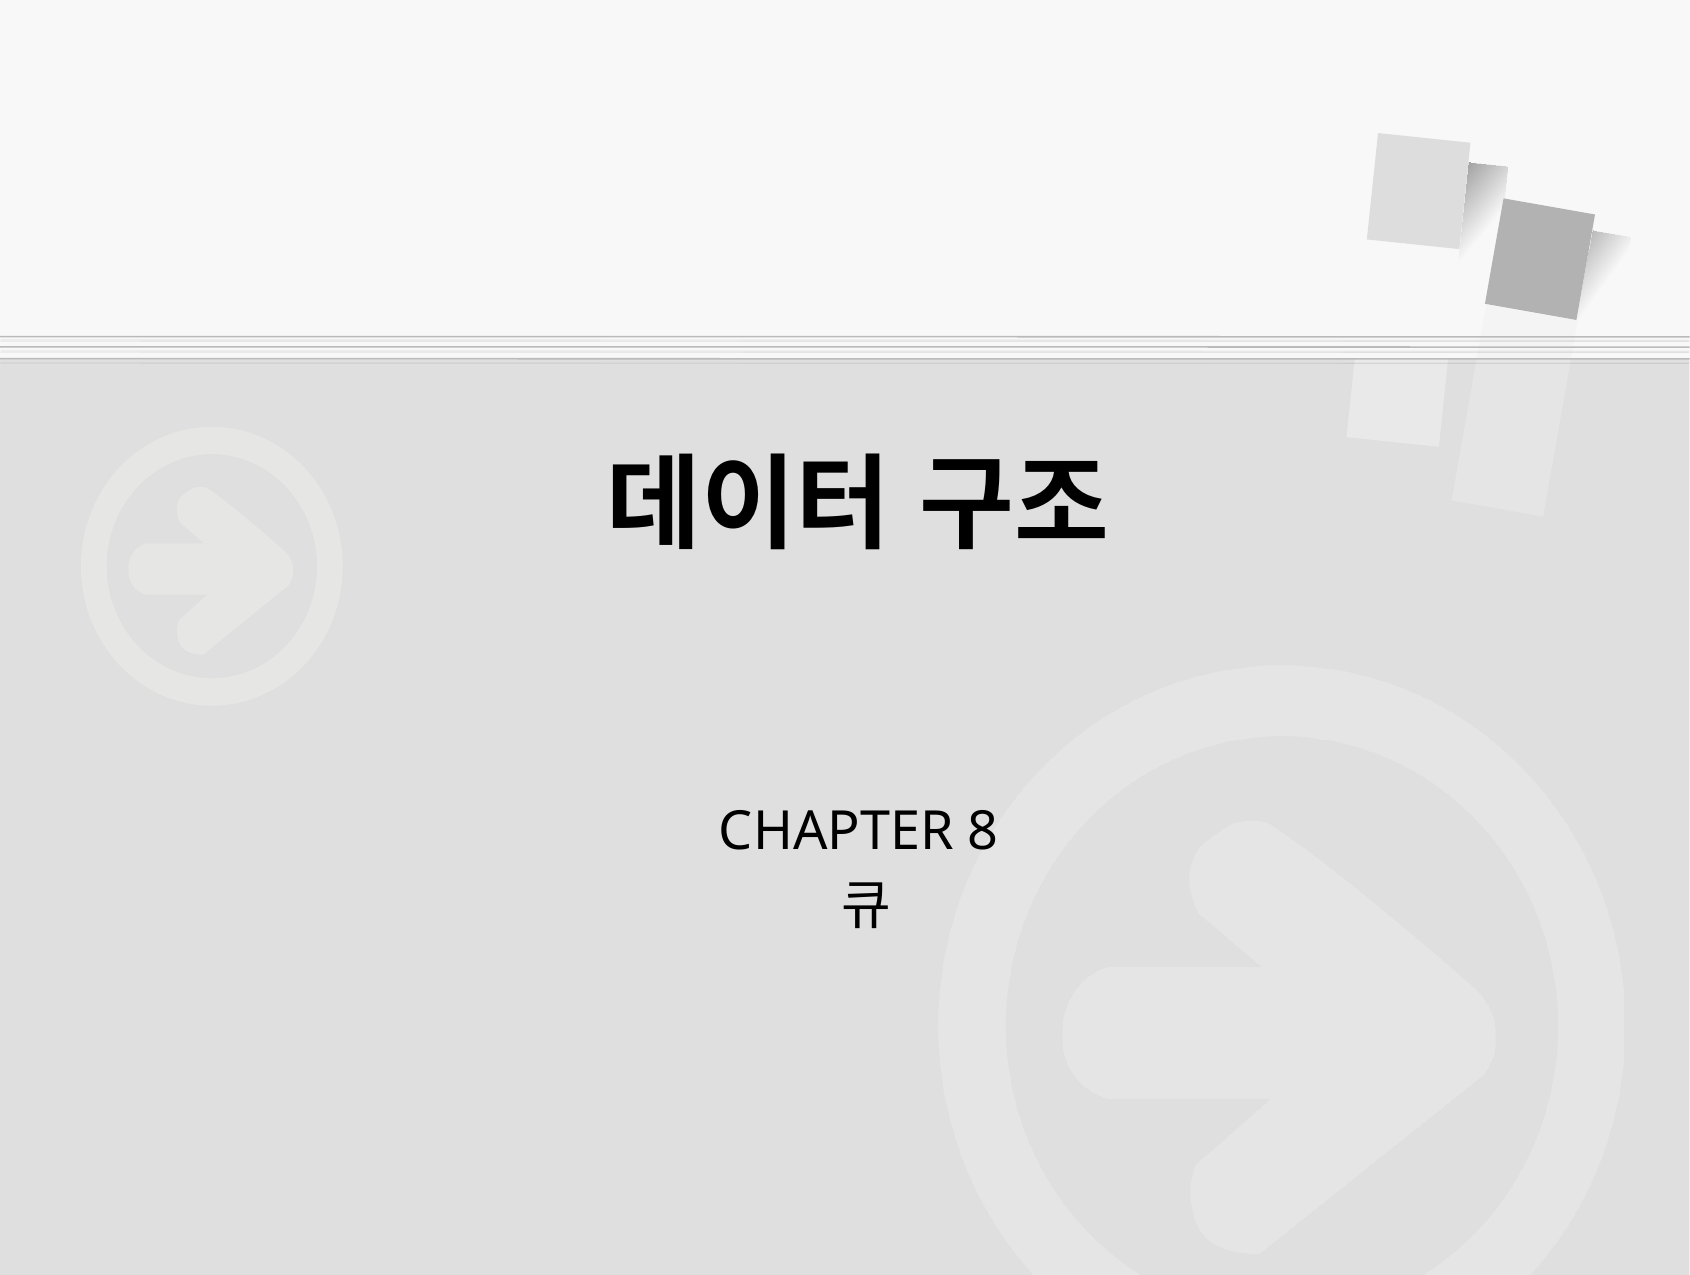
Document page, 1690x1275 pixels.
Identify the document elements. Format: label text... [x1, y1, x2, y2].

title 데이터 구조 [140, 362, 1577, 636]
subtitle CHAPTER 8 큐 [274, 787, 1458, 944]
